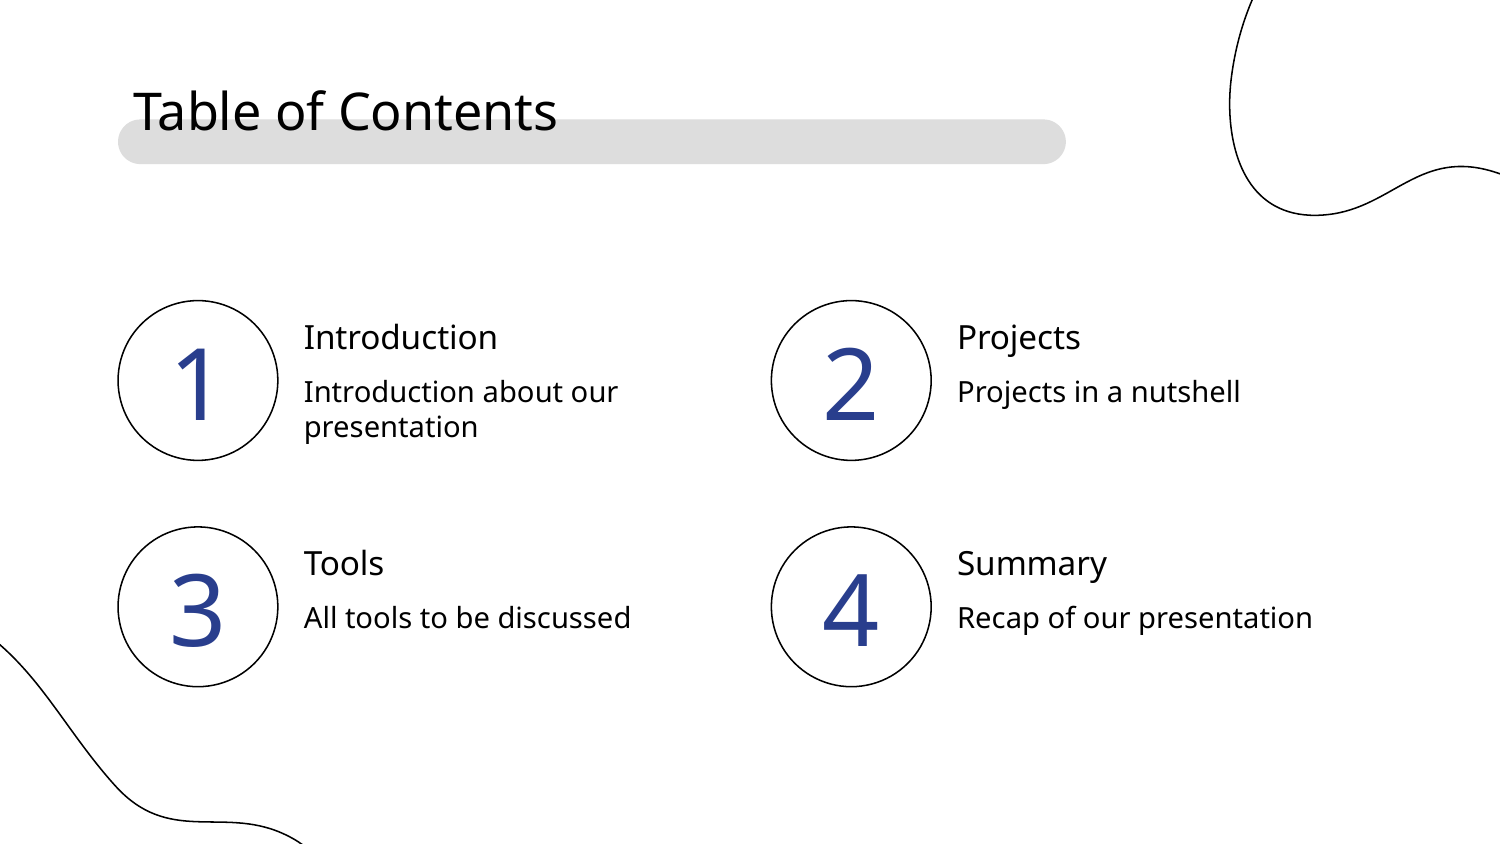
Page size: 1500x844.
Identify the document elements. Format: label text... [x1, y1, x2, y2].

text_box [143, 665, 253, 687]
subtitle Projects in a nutshell [942, 358, 1383, 459]
text_box [771, 348, 778, 413]
subtitle Introduction [288, 300, 729, 358]
title 2 [778, 322, 924, 439]
subtitle Projects [942, 300, 1425, 362]
text_box [771, 589, 778, 639]
title 3 [125, 549, 271, 665]
subtitle Introduction about our presentation [288, 358, 729, 459]
subtitle Recap of our presentation [942, 584, 1383, 686]
text_box [796, 665, 906, 687]
text_box [143, 439, 253, 461]
text_box [118, 347, 125, 413]
title 1 [125, 322, 271, 439]
subtitle Summary [942, 527, 1383, 584]
text_box [801, 526, 907, 549]
text_box [924, 347, 932, 414]
title Table of Contents [118, 63, 1382, 165]
text_box [796, 439, 906, 461]
text_box [796, 300, 906, 322]
text_box [924, 573, 932, 640]
text_box [143, 300, 253, 322]
text_box [271, 348, 278, 413]
text_box [118, 574, 125, 640]
subtitle All tools to be discussed [288, 584, 729, 686]
title 4 [778, 549, 924, 665]
text_box [271, 574, 278, 640]
subtitle Tools [288, 527, 801, 589]
text_box [142, 526, 254, 549]
